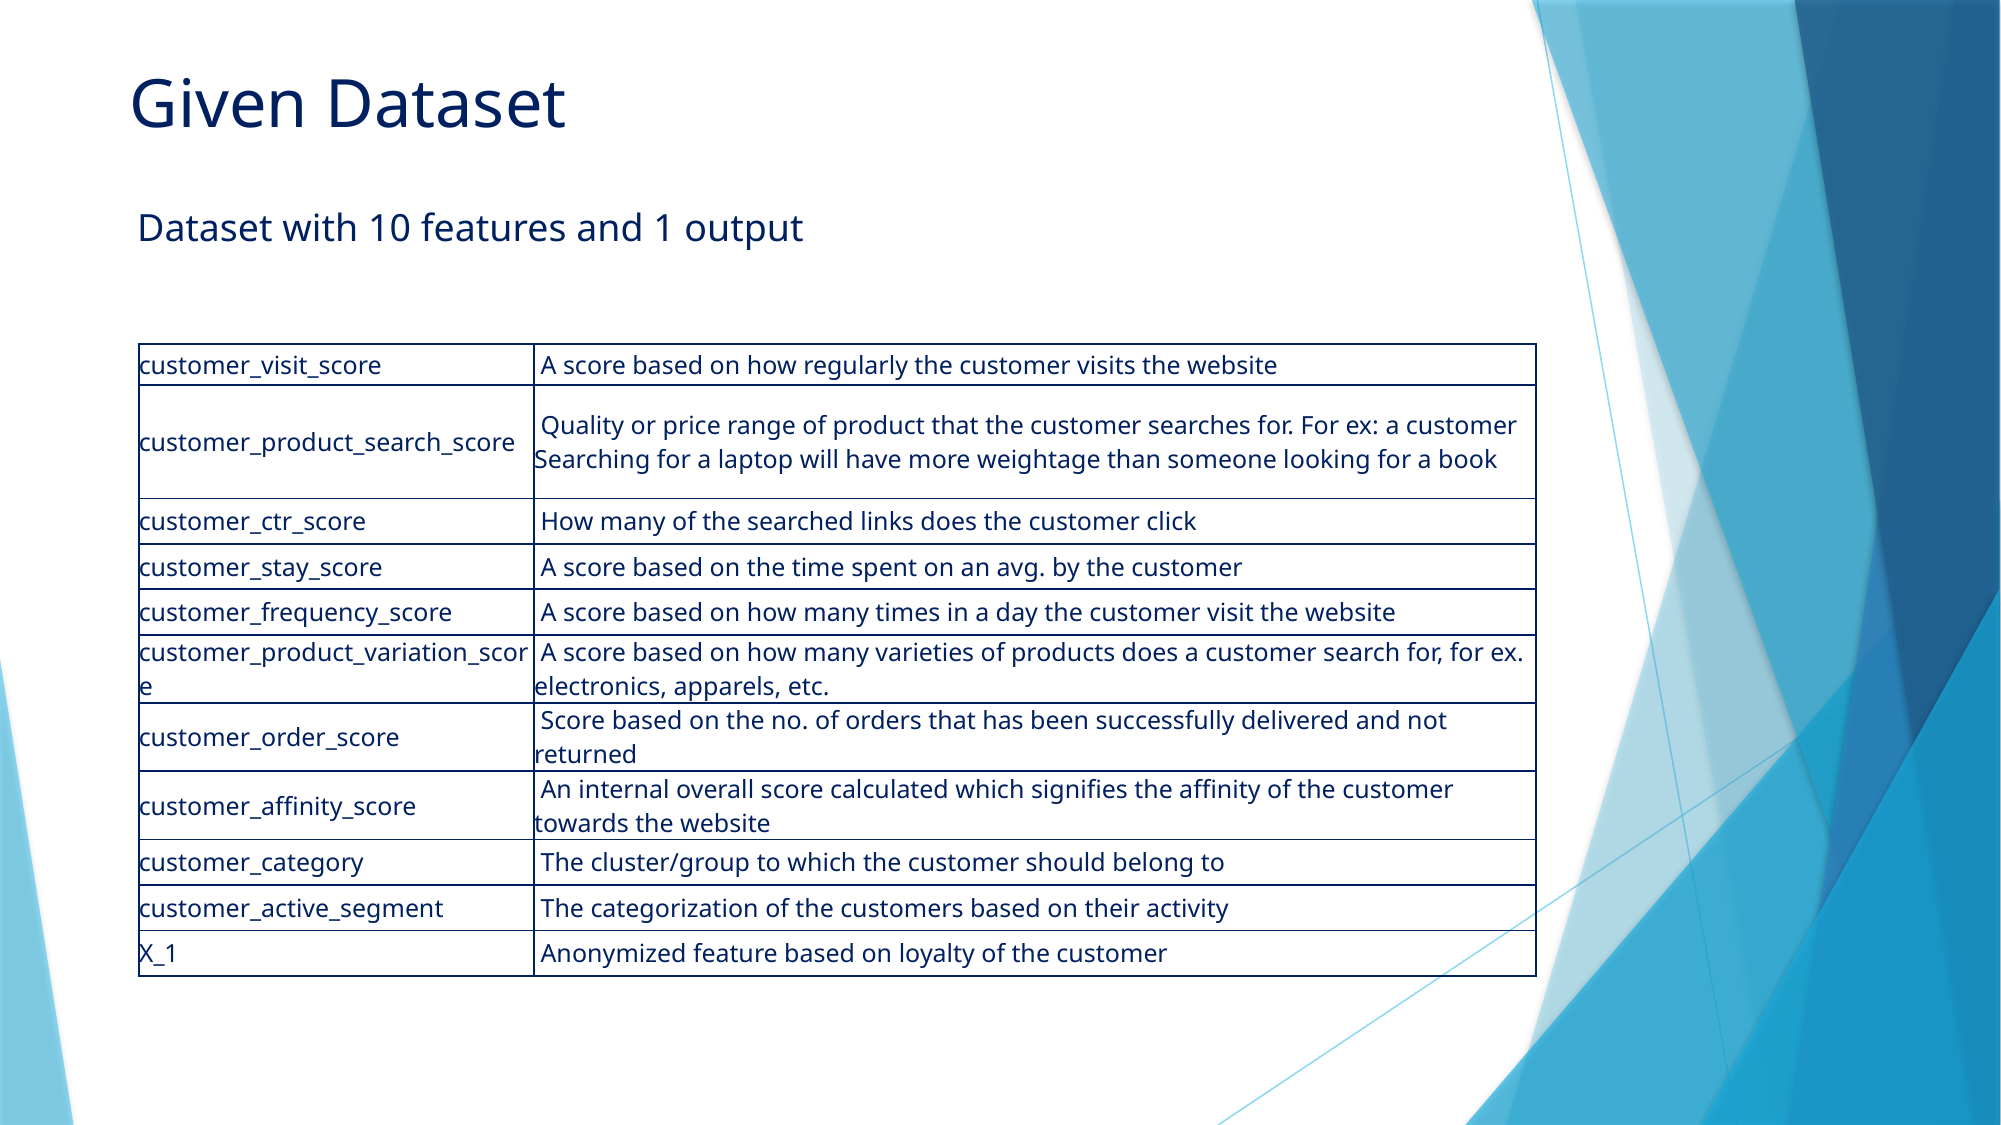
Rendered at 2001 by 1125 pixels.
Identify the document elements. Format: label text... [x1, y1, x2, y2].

table_cell customer_order_score [140, 704, 533, 770]
table_cell A score based on how many varieties of products does a customer search for, for ex. electronics, apparels, etc. [535, 636, 1535, 702]
table_header A score based on how regularly the customer visits the website [535, 345, 1535, 384]
table_cell How many of the searched links does the customer click [535, 499, 1535, 543]
table_cell customer_product_search_score [140, 386, 533, 498]
table_cell customer_affinity_score [140, 772, 533, 839]
table_cell Quality or price range of product that the customer searches for. For ex: a customer Searching for a laptop will have more weightage than someone looking for a book [535, 386, 1535, 498]
text_box Given Dataset [114, 53, 582, 149]
table_cell customer_active_segment [140, 886, 533, 930]
table_cell A score based on how many times in a day the customer visit the website [535, 590, 1535, 634]
text_box Dataset with 10 features and 1 output [122, 196, 847, 257]
table_cell The categorization of the customers based on their activity [535, 886, 1535, 930]
table_cell An internal overall score calculated which signifies the affinity of the customer towards the website [535, 772, 1535, 839]
table_cell customer_category [140, 840, 533, 884]
table_cell customer_stay_score [140, 545, 533, 588]
table_cell The cluster/group to which the customer should belong to [535, 840, 1535, 884]
table_cell customer_frequency_score [140, 590, 533, 634]
table_cell customer_ctr_score [140, 499, 533, 543]
table_cell customer_product_variation_score [140, 636, 533, 702]
table_cell Score based on the no. of orders that has been successfully delivered and not returned [535, 704, 1535, 770]
table_cell A score based on the time spent on an avg. by the customer [535, 545, 1535, 588]
table_header customer_visit_score [140, 345, 533, 384]
table_cell Anonymized feature based on loyalty of the customer [535, 931, 1535, 975]
table_cell X_1 [140, 931, 533, 975]
